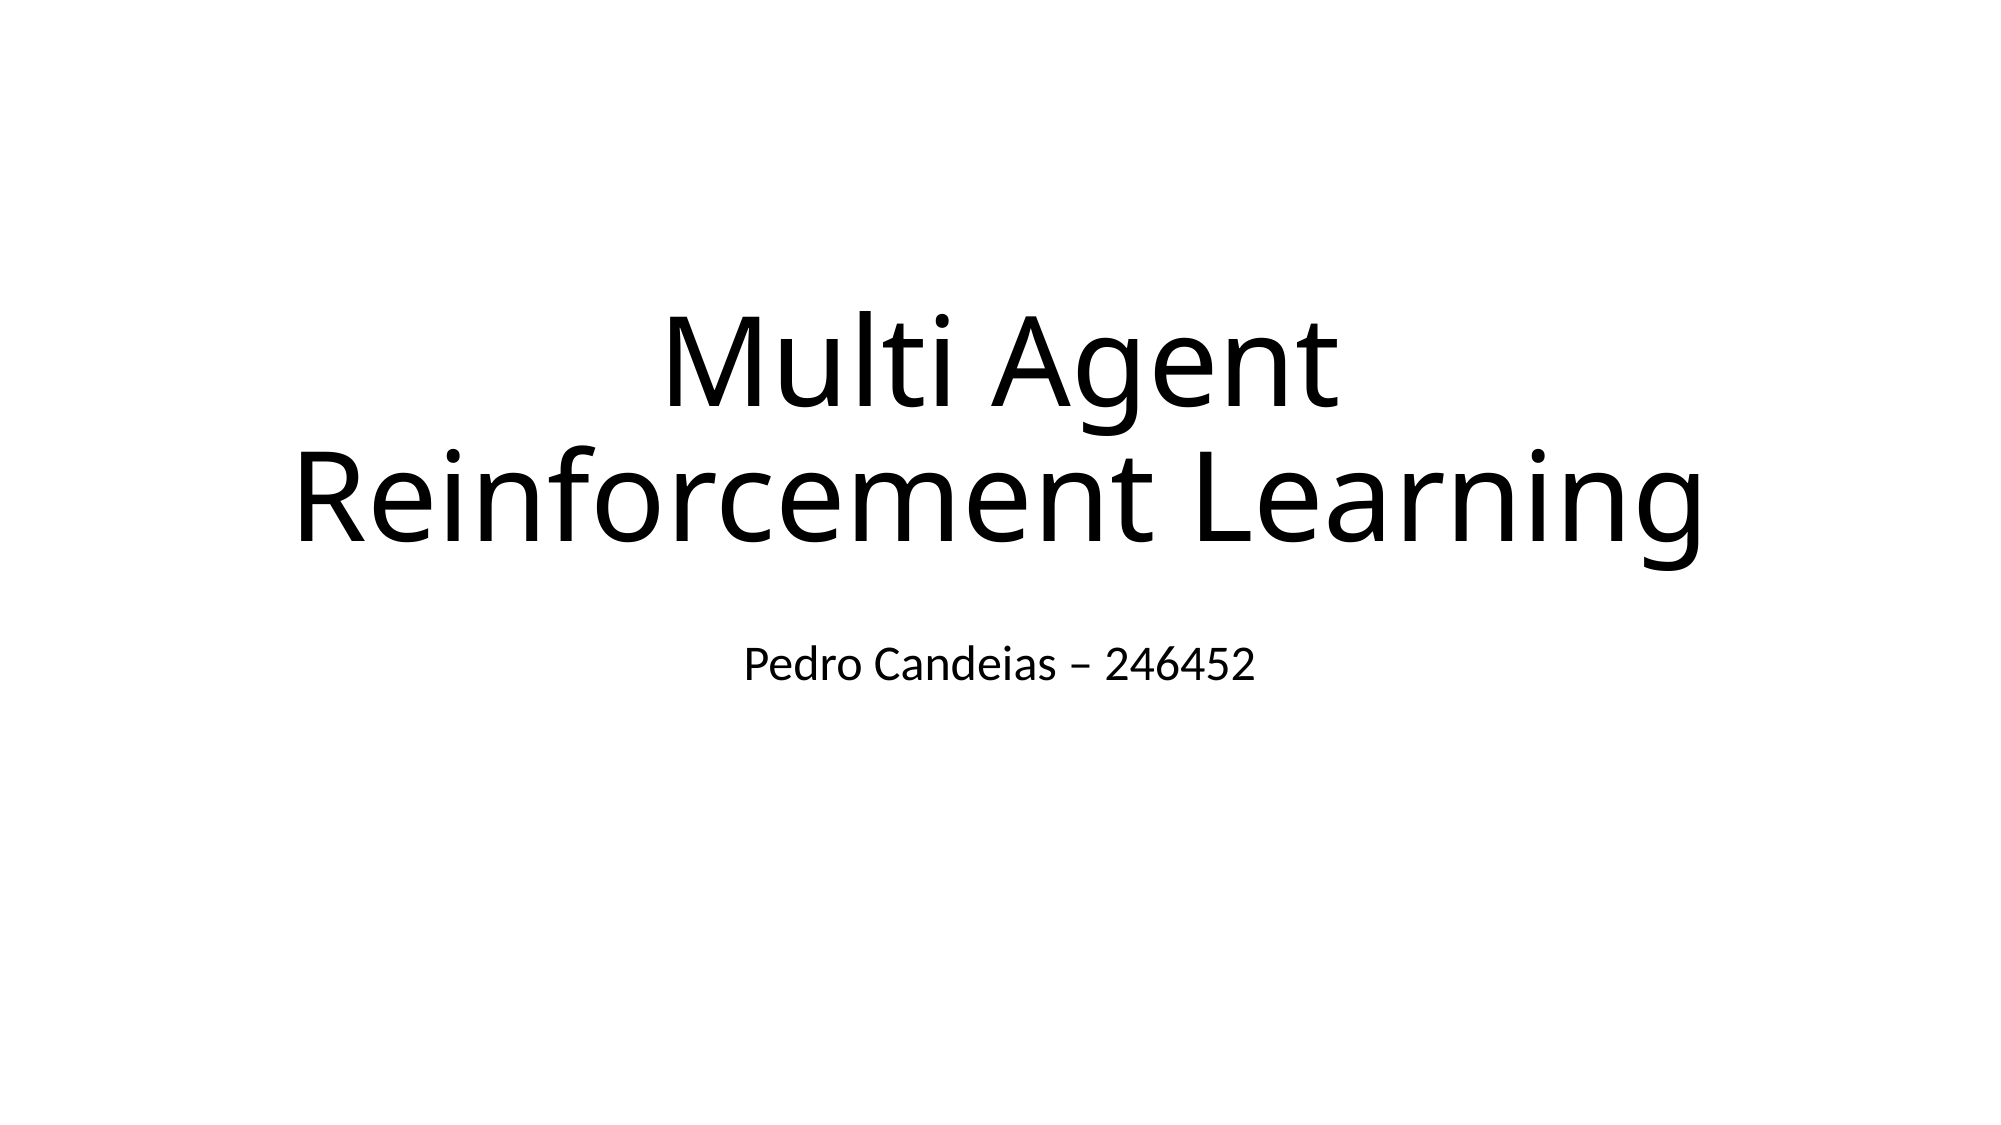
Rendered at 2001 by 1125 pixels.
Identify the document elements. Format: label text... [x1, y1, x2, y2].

subtitle Pedro Candeias – 246452 [249, 629, 1750, 901]
title Multi Agent Reinforcement Learning [249, 184, 1750, 576]
